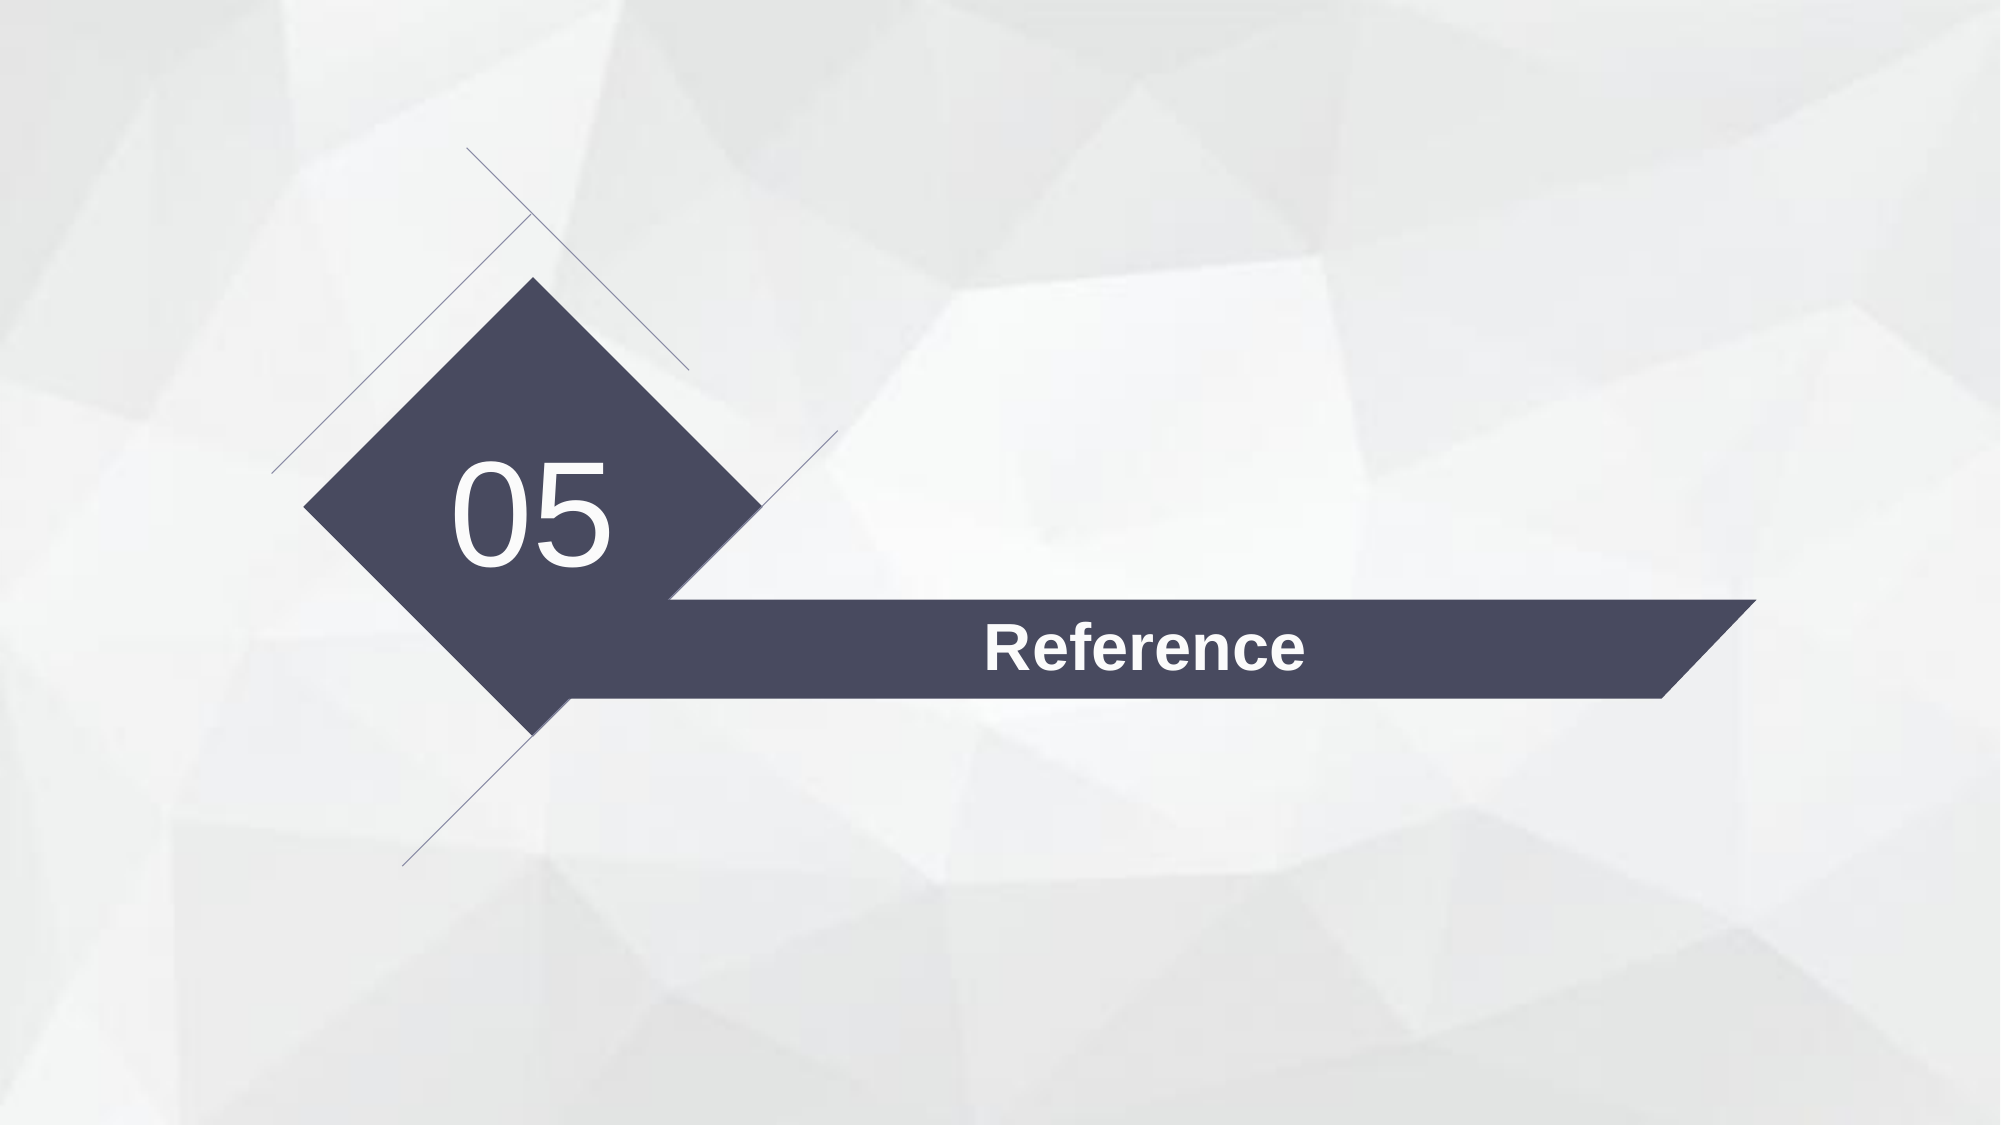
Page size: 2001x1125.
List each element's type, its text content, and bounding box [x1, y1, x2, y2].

picture [0, 0, 2001, 1125]
title Reference [533, 599, 1757, 699]
text_box 05 [301, 275, 765, 739]
